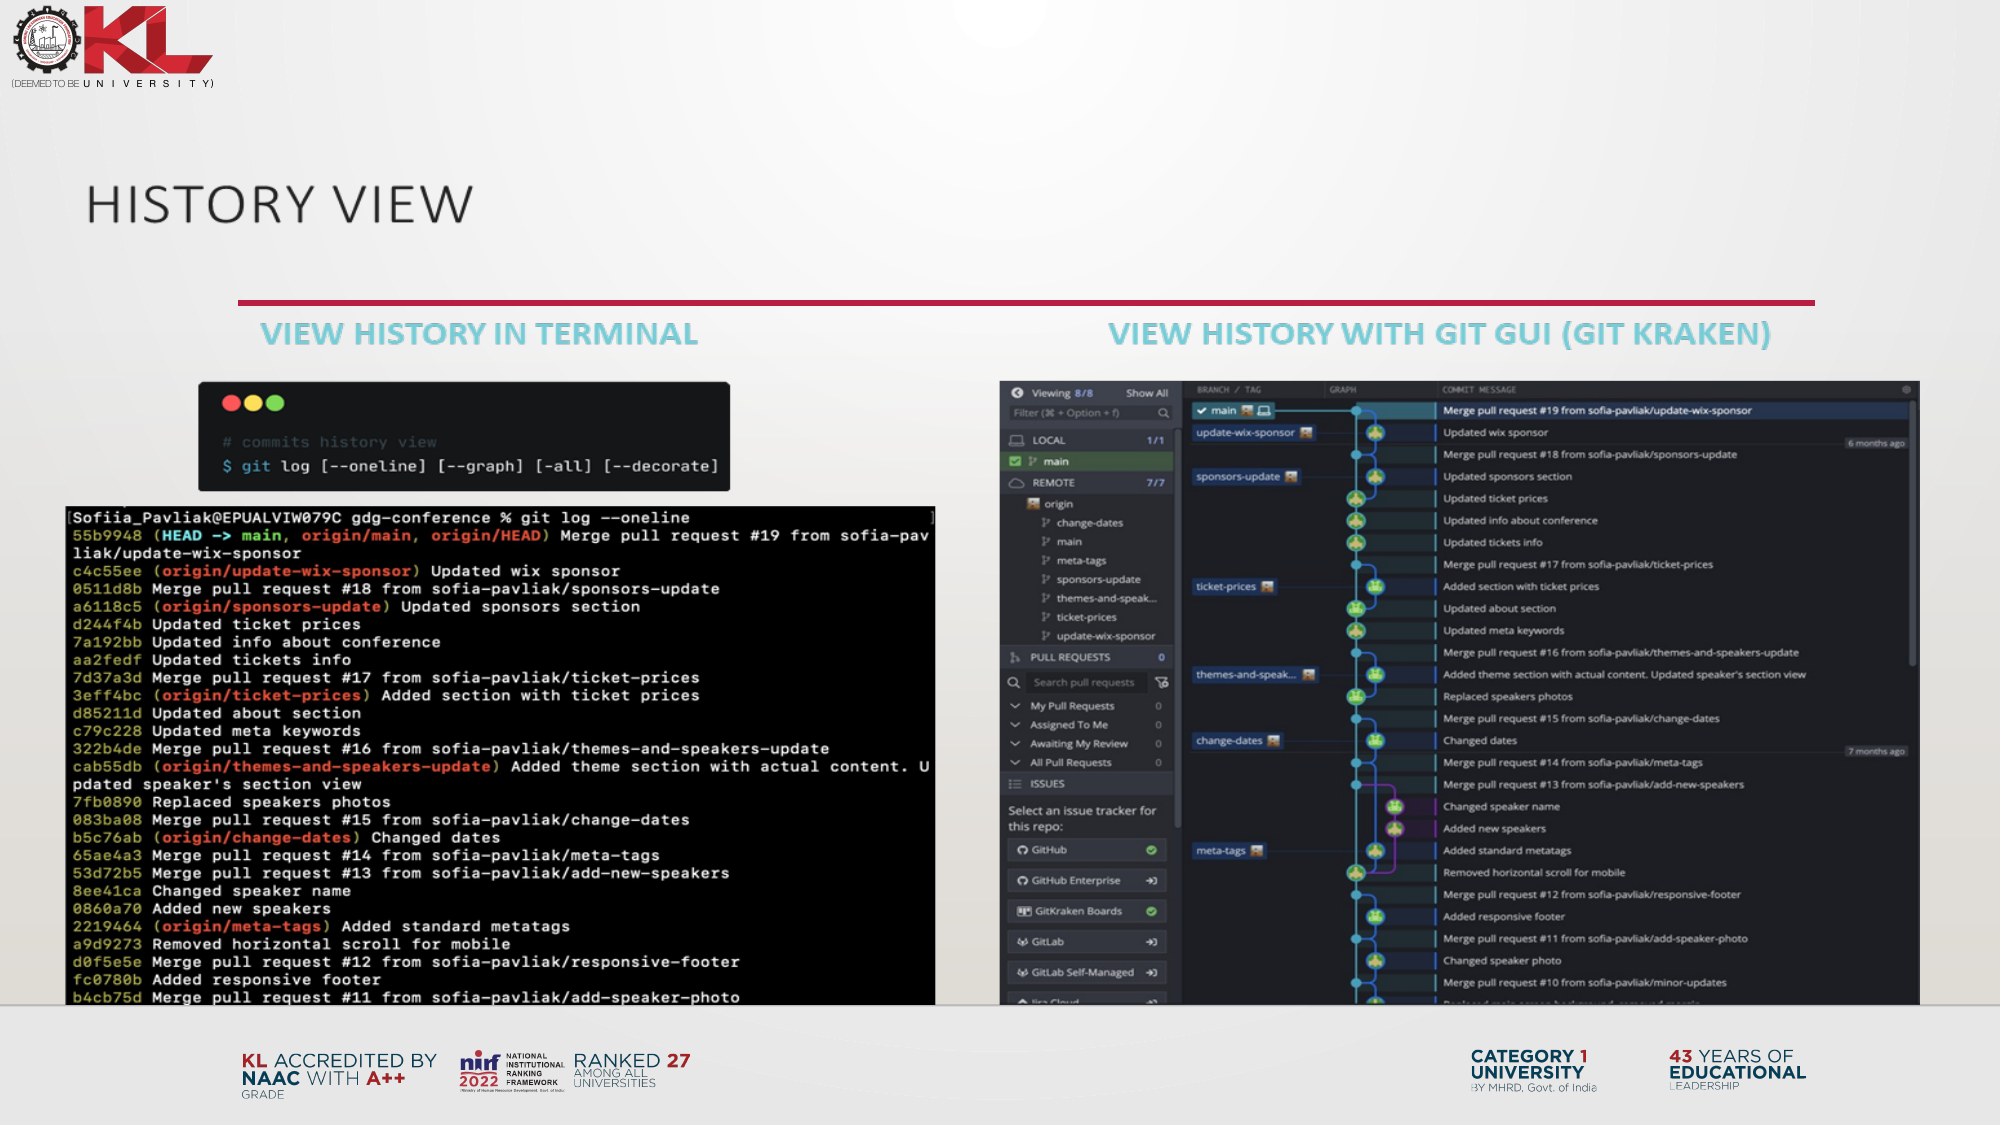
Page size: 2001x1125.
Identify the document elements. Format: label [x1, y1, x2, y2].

picture [12, 5, 213, 88]
picture [238, 1045, 716, 1103]
picture [45, 150, 1920, 1005]
picture [1447, 1045, 1814, 1101]
